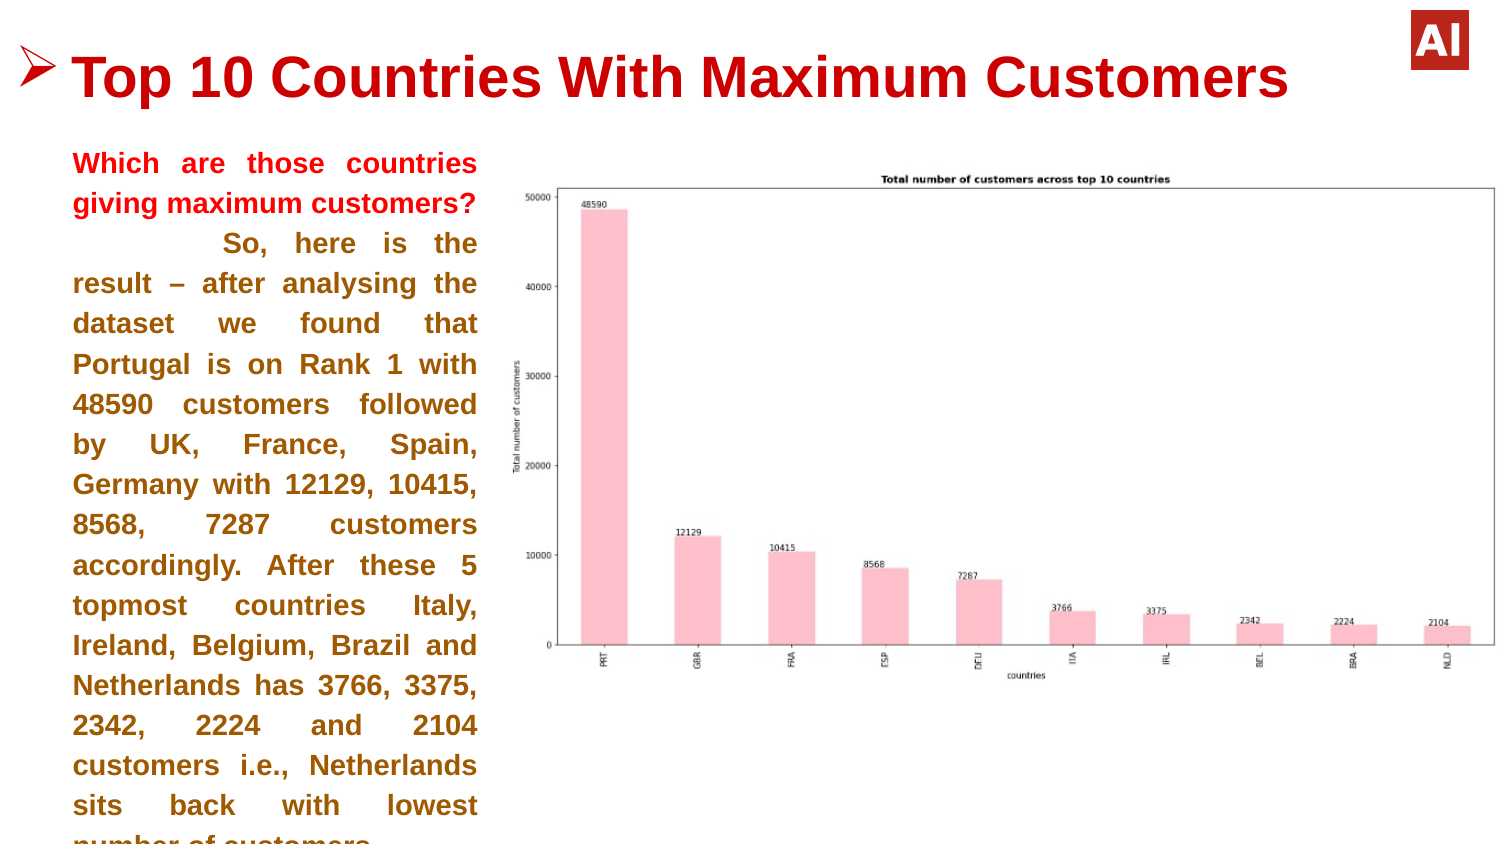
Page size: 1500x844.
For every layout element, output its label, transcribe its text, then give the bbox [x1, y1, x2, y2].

picture [1411, 10, 1469, 70]
list Which are those countries giving maximum customers? So, here is the result – after analysing the dataset we found that Portugal is on Rank 1 with 48590 customers followed by UK, France, Spain, Germany with 12129, 10415, 8568, 7287 customers accordingly. After these 5 topmost countries Italy, Ireland, Belgium, Brazil and Netherlands has 3766, 3375, 2342, 2224 and 2104 customers i.e., Netherlands sits back with lowest number of customers. [32, 123, 494, 646]
title Top 10 Countries With Maximum Customers [0, 0, 1343, 124]
picture [506, 167, 1500, 695]
